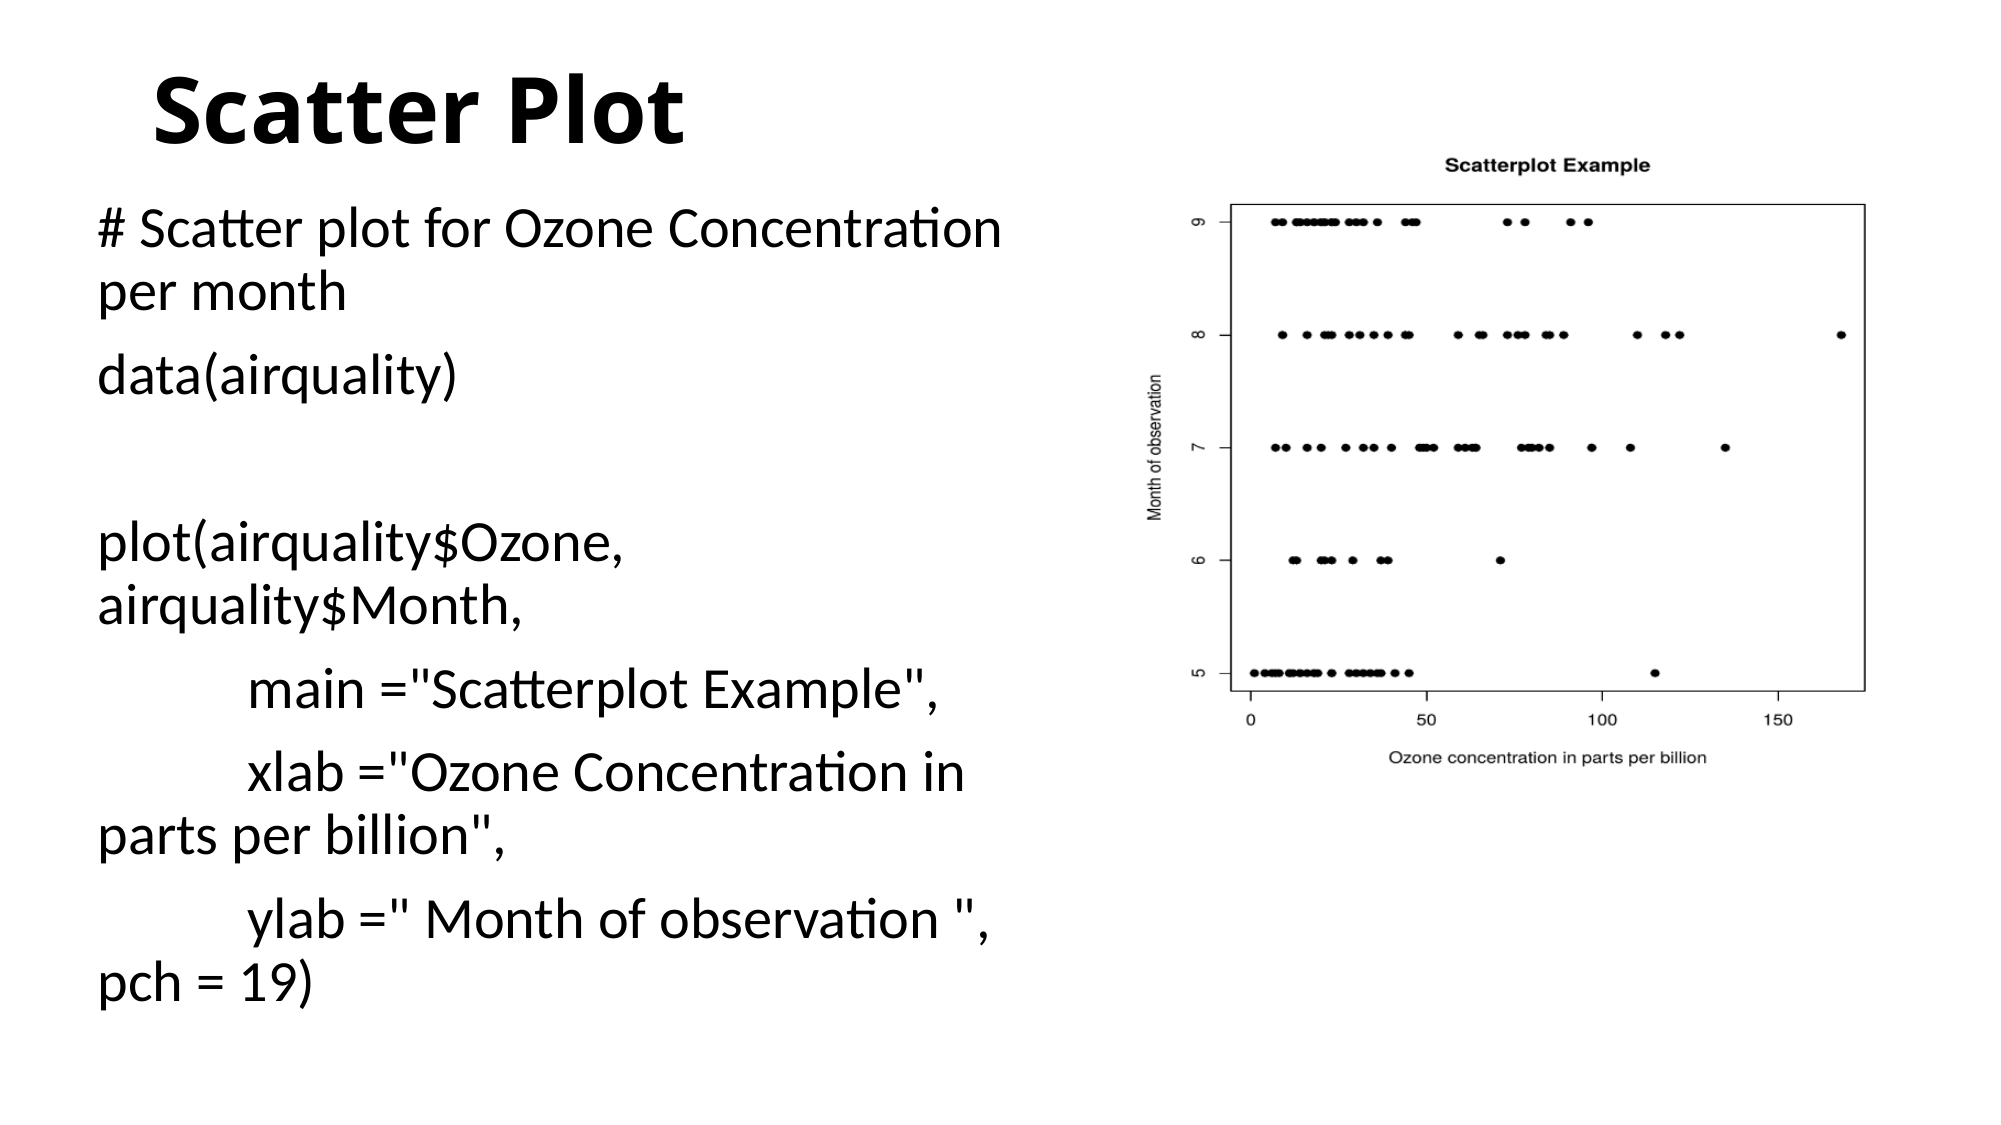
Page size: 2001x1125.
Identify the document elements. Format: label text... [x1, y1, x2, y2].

list # Scatter plot for Ozone Concentration per month data(airquality) plot(airquality$Ozone, airquality$Month, main ="Scatterplot Example", xlab ="Ozone Concentration in parts per billion", ylab =" Month of observation ", pch = 19) [82, 190, 1022, 1033]
picture [1143, 128, 1899, 782]
title Scatter Plot [137, 59, 1863, 278]
